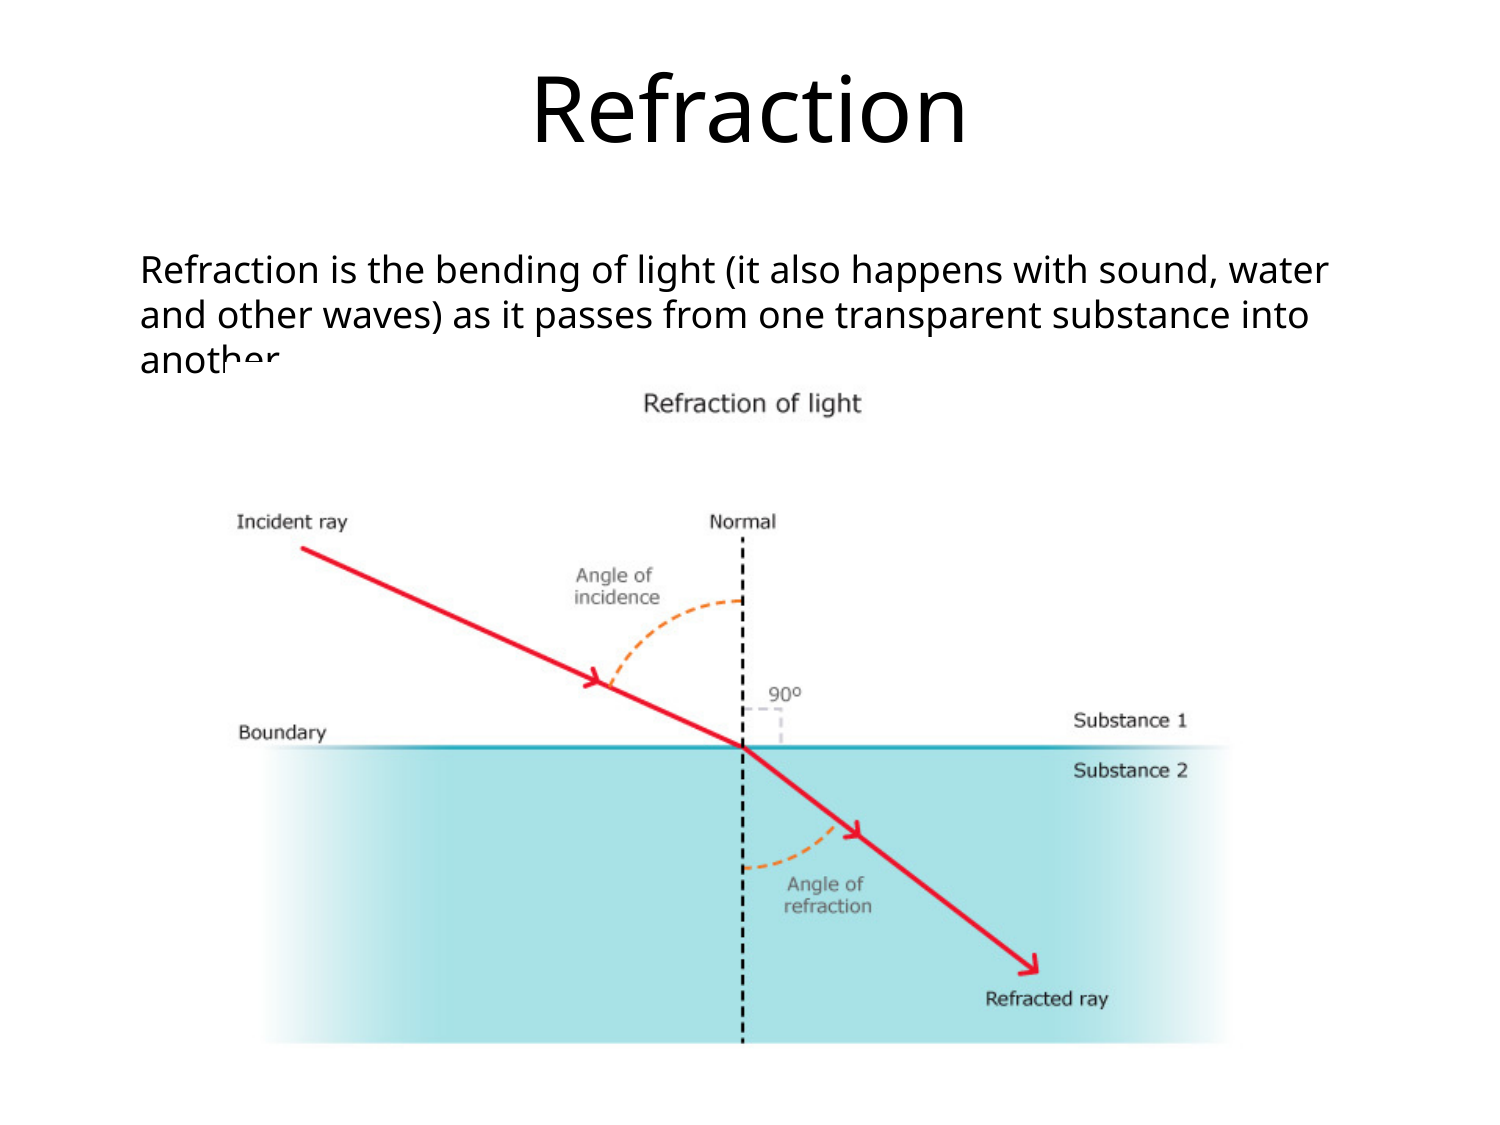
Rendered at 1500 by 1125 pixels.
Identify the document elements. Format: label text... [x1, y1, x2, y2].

text_box Refraction is the bending of light (it also happens with sound, water and other waves) as it passes from one transparent substance into another. [124, 238, 1400, 389]
title Refraction [75, 12, 1425, 200]
picture [225, 362, 1275, 1058]
